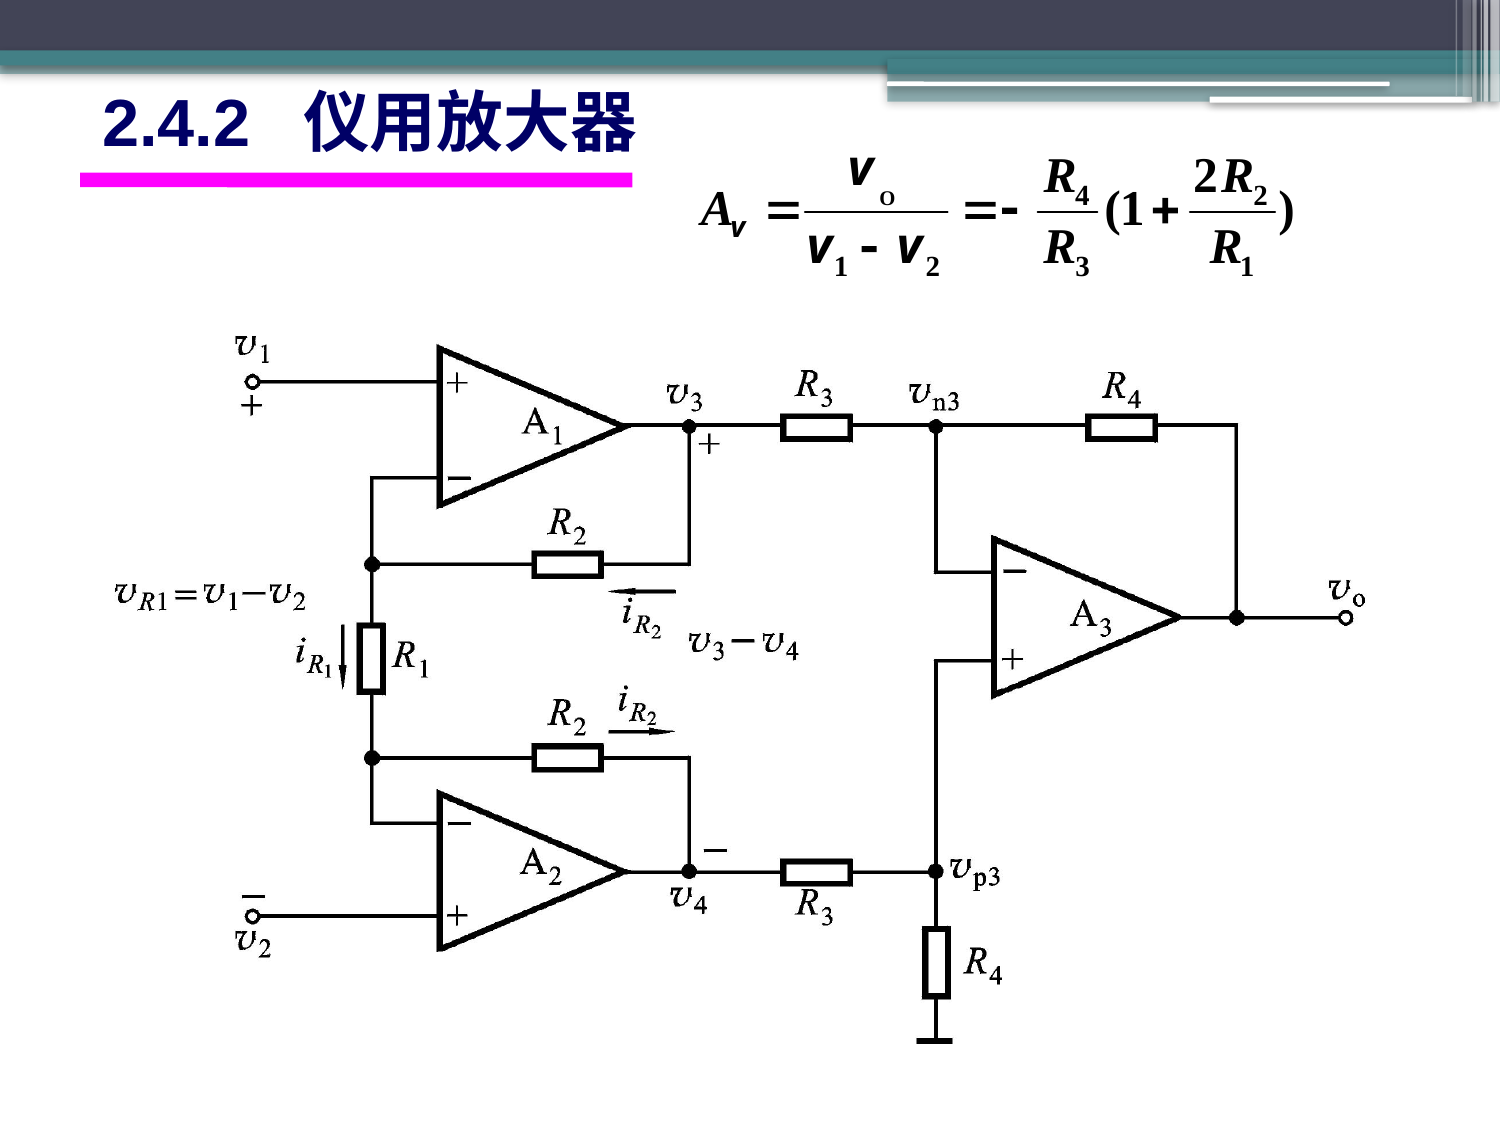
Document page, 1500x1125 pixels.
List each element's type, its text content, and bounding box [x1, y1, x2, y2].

picture [99, 298, 1395, 1076]
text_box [689, 137, 1303, 288]
text_box 2.4.2 仪用放大器 [87, 72, 1113, 168]
